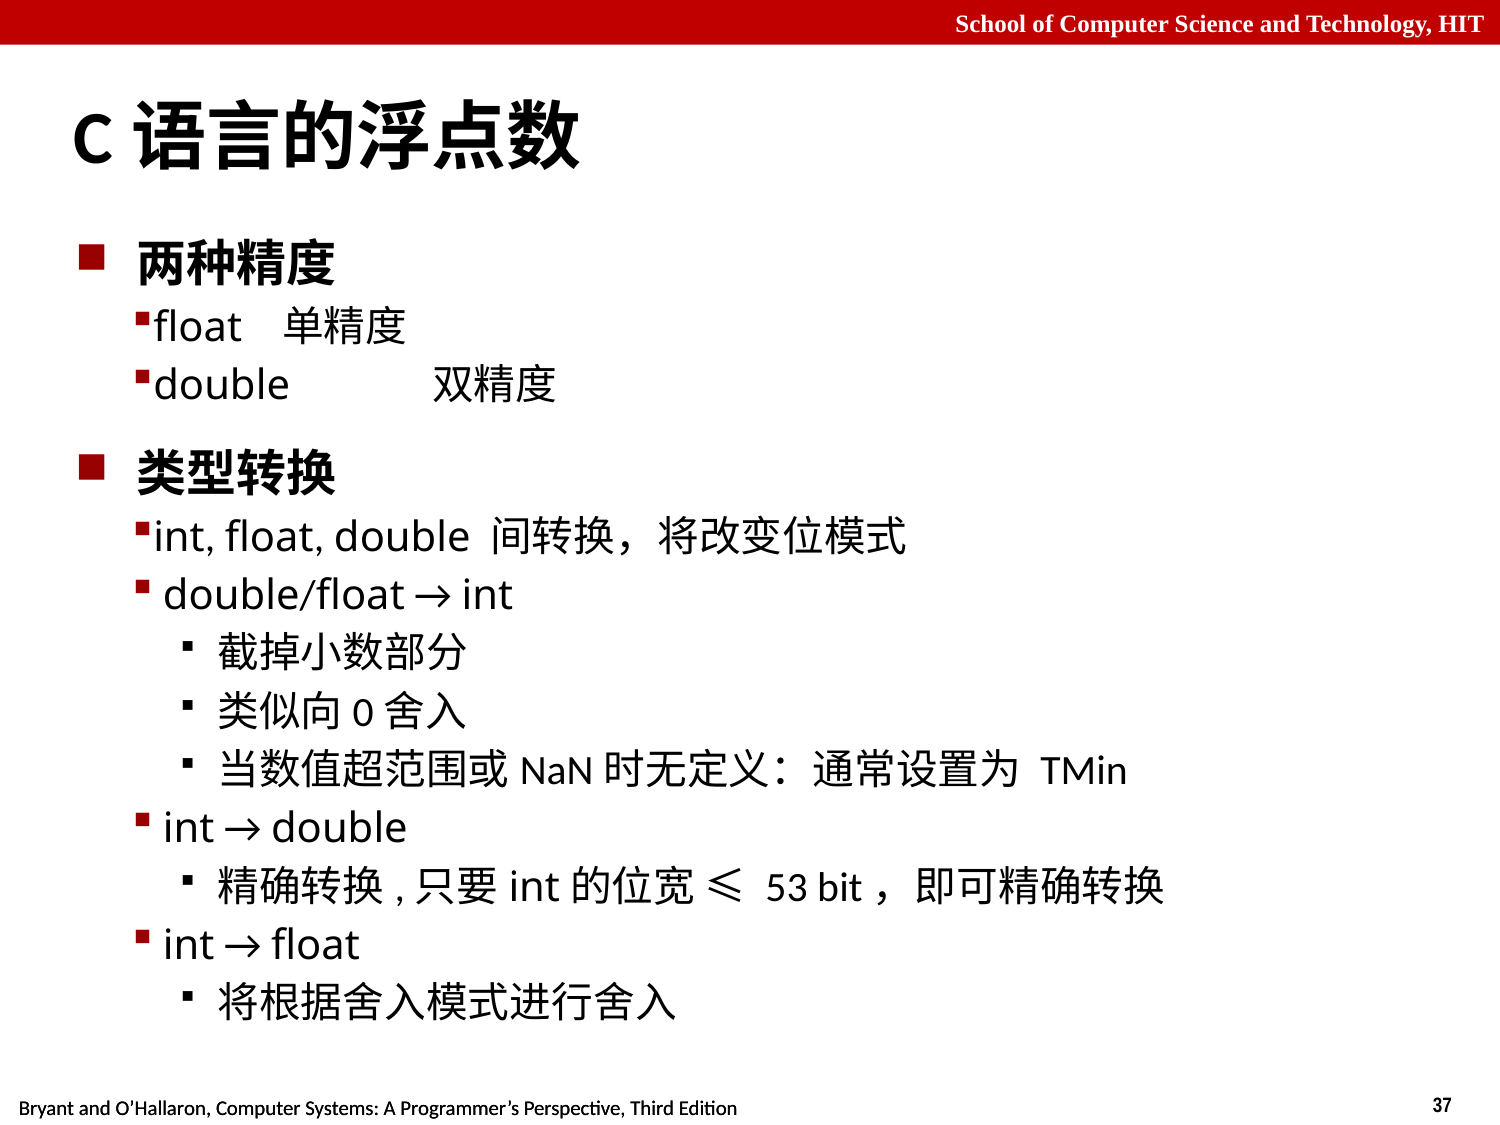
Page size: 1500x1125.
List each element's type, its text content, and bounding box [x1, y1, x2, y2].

list 两种精度 float 单精度 double 双精度 类型转换 int, float, double 间转换，将改变位模式 double/float → int 截掉小数部分 类似向0舍入 当数值超范围或NaN时无定义：通常设置为 TMin int → double 精确转换,只要int的位宽 ≤ 53 bit，即可精确转换 int → float 将根据舍入模式进行舍入 [64, 223, 1476, 1040]
title C语言的浮点数 [58, 71, 1500, 197]
